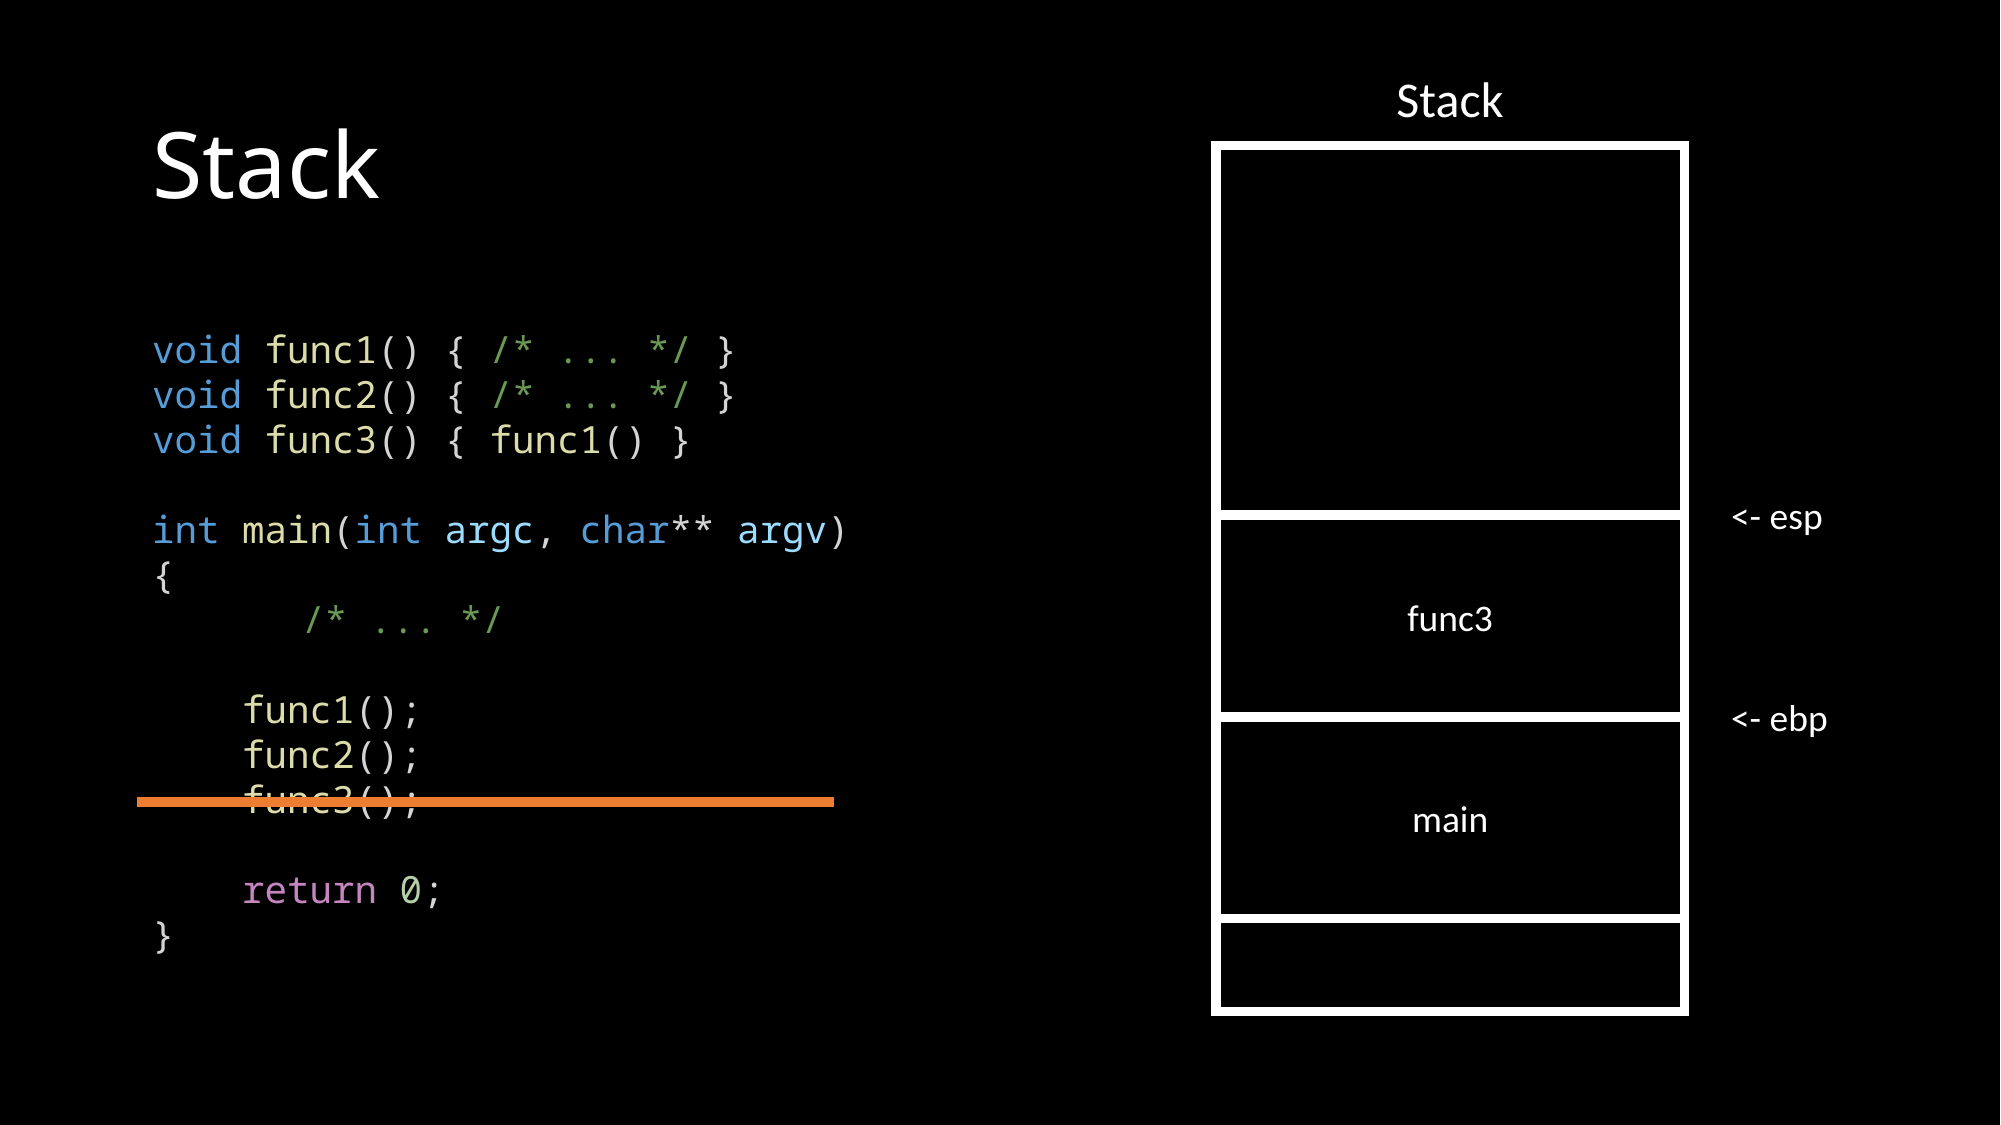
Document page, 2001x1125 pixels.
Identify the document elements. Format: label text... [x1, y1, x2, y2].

text_box void func1() { /* ... */ } void func2() { /* ... */ } void func3() { func1() } int main(int argc, char** argv) { /* ... */ func1(); func2(); func3(); return 0; } [137, 318, 874, 964]
text_box Stack [1293, 59, 1607, 135]
text_box <- esp [1716, 484, 1922, 545]
text_box <- ebp [1716, 686, 1922, 747]
text_box [1215, 919, 1686, 1012]
title Stack [137, 59, 1863, 278]
text_box [1215, 145, 1686, 514]
text_box func3 [1215, 514, 1686, 718]
text_box main [1215, 718, 1686, 919]
